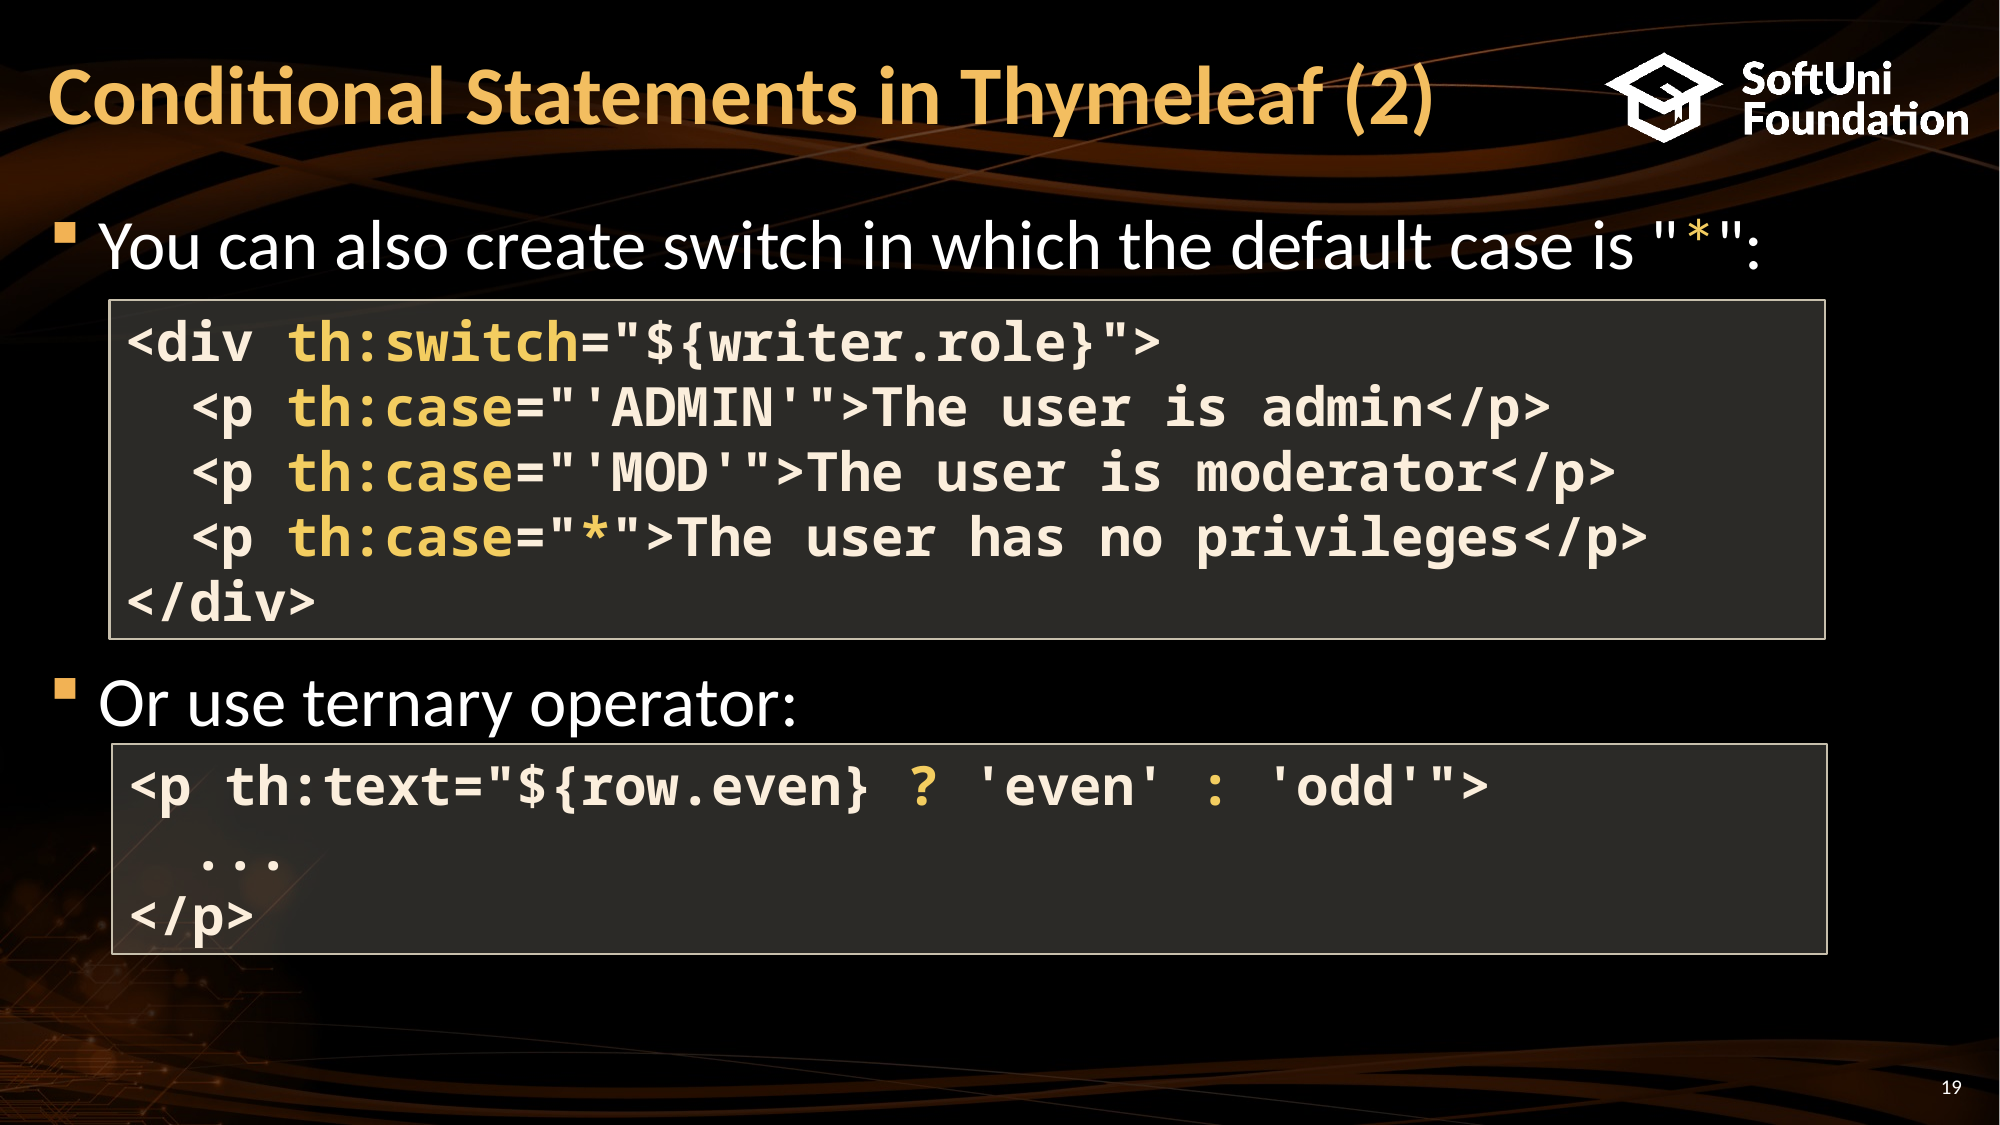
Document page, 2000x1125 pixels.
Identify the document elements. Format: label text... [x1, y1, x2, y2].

text_box <p th:text="${row.even} ? 'even' : 'odd'"> ... </p> [112, 744, 1828, 954]
list You can also create switch in which the default case is "*": Or use ternary operator: [31, 188, 1968, 1103]
title Conditional Statements in Thymeleaf (2) [30, 6, 1602, 189]
picture [0, 0, 2000, 1125]
text_box <div th:switch="${writer.role}"> <p th:case="'ADMIN'">The user is admin</p> <p th:case="'MOD'">The user is moderator</p> <p th:case="*">The user has no privileges</p> </div> [109, 299, 1825, 640]
